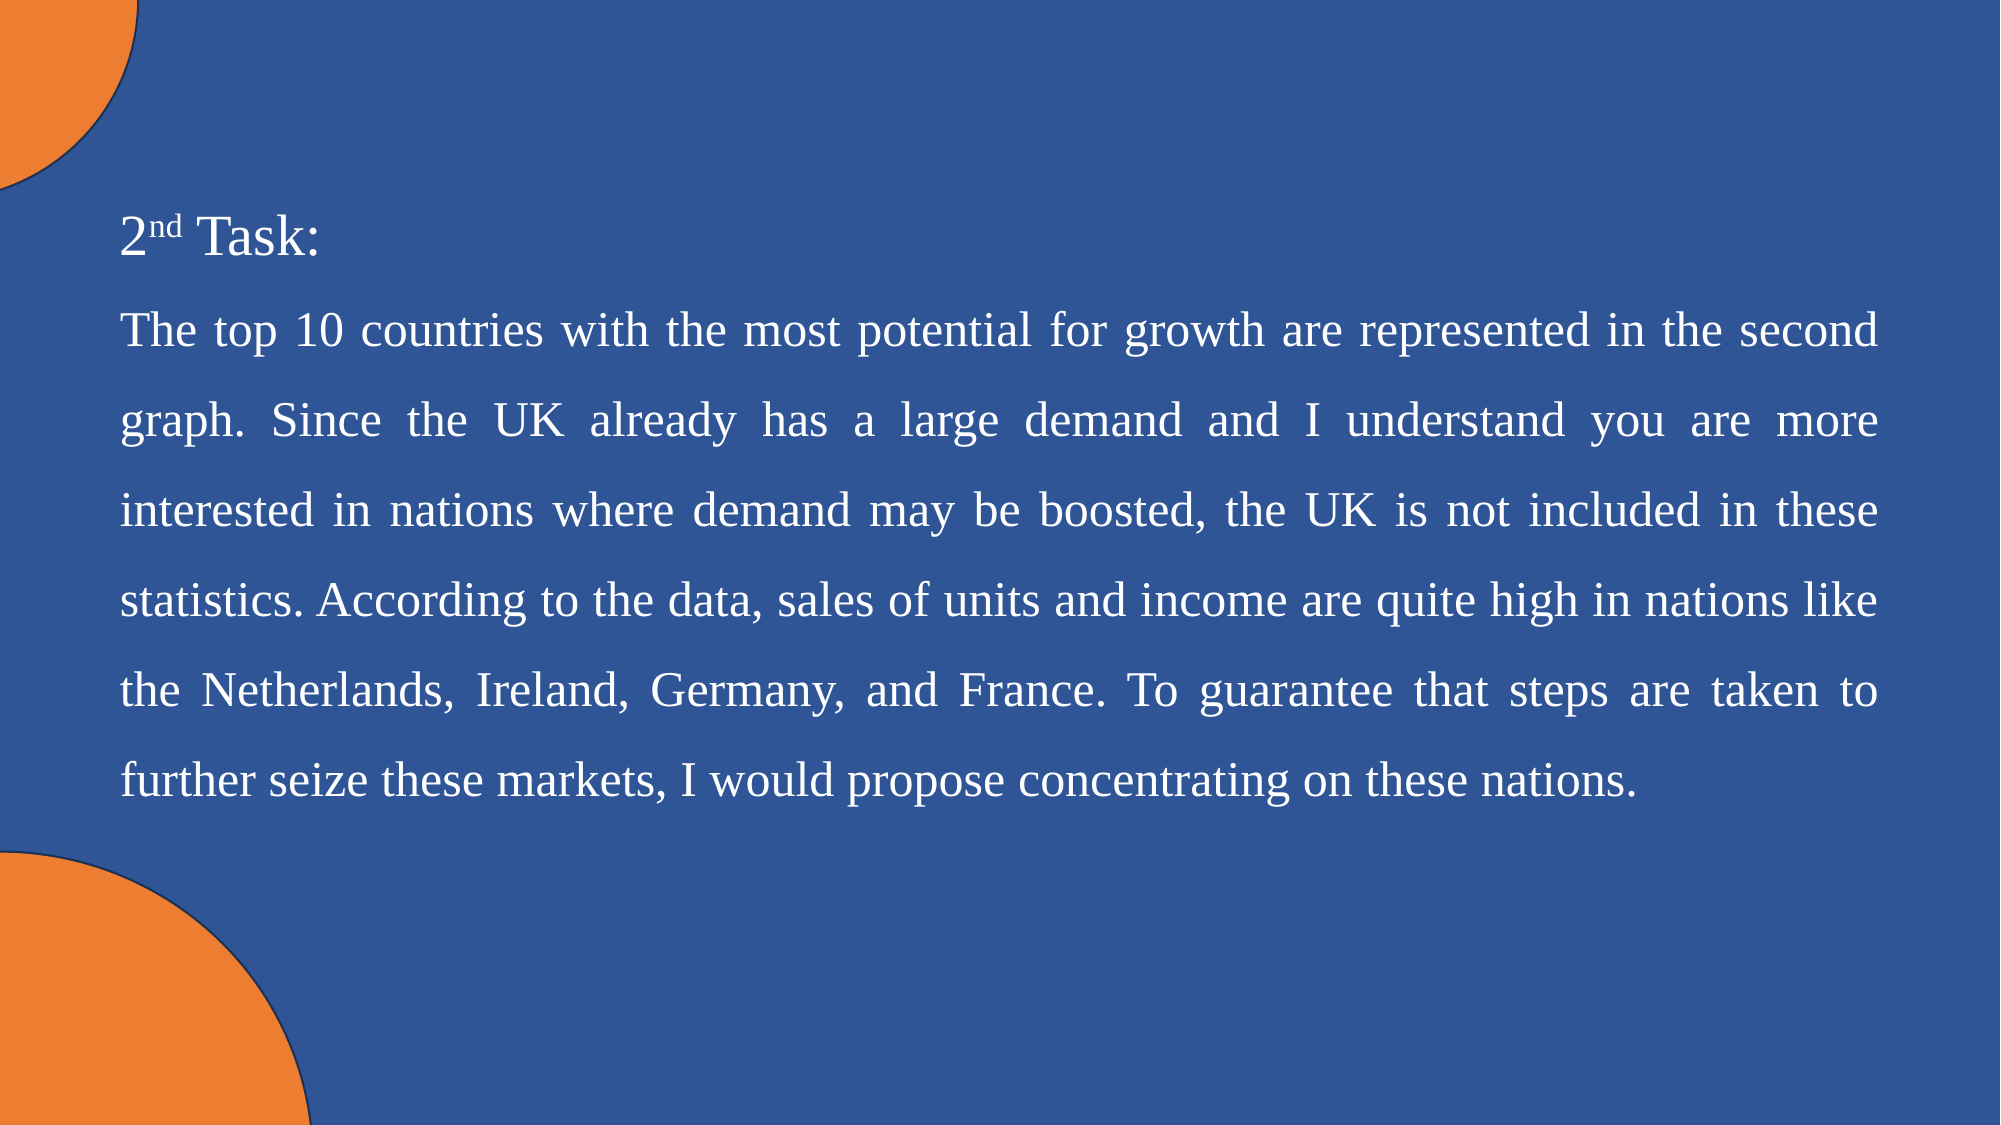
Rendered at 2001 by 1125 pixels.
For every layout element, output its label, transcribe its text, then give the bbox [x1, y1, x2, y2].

text_box [0, 850, 312, 1125]
text_box 2nd Task: The top 10 countries with the most potential for growth are represented in the second graph. Since the UK already has a large demand and I understand you are more interested in nations where demand may be boosted, the UK is not included in these statistics. According to the data, sales of units and income are quite high in nations like the Netherlands, Ireland, Germany, and France. To guarantee that steps are taken to further seize these markets, I would propose concentrating on these nations. [105, 189, 1895, 815]
text_box [0, 0, 140, 192]
